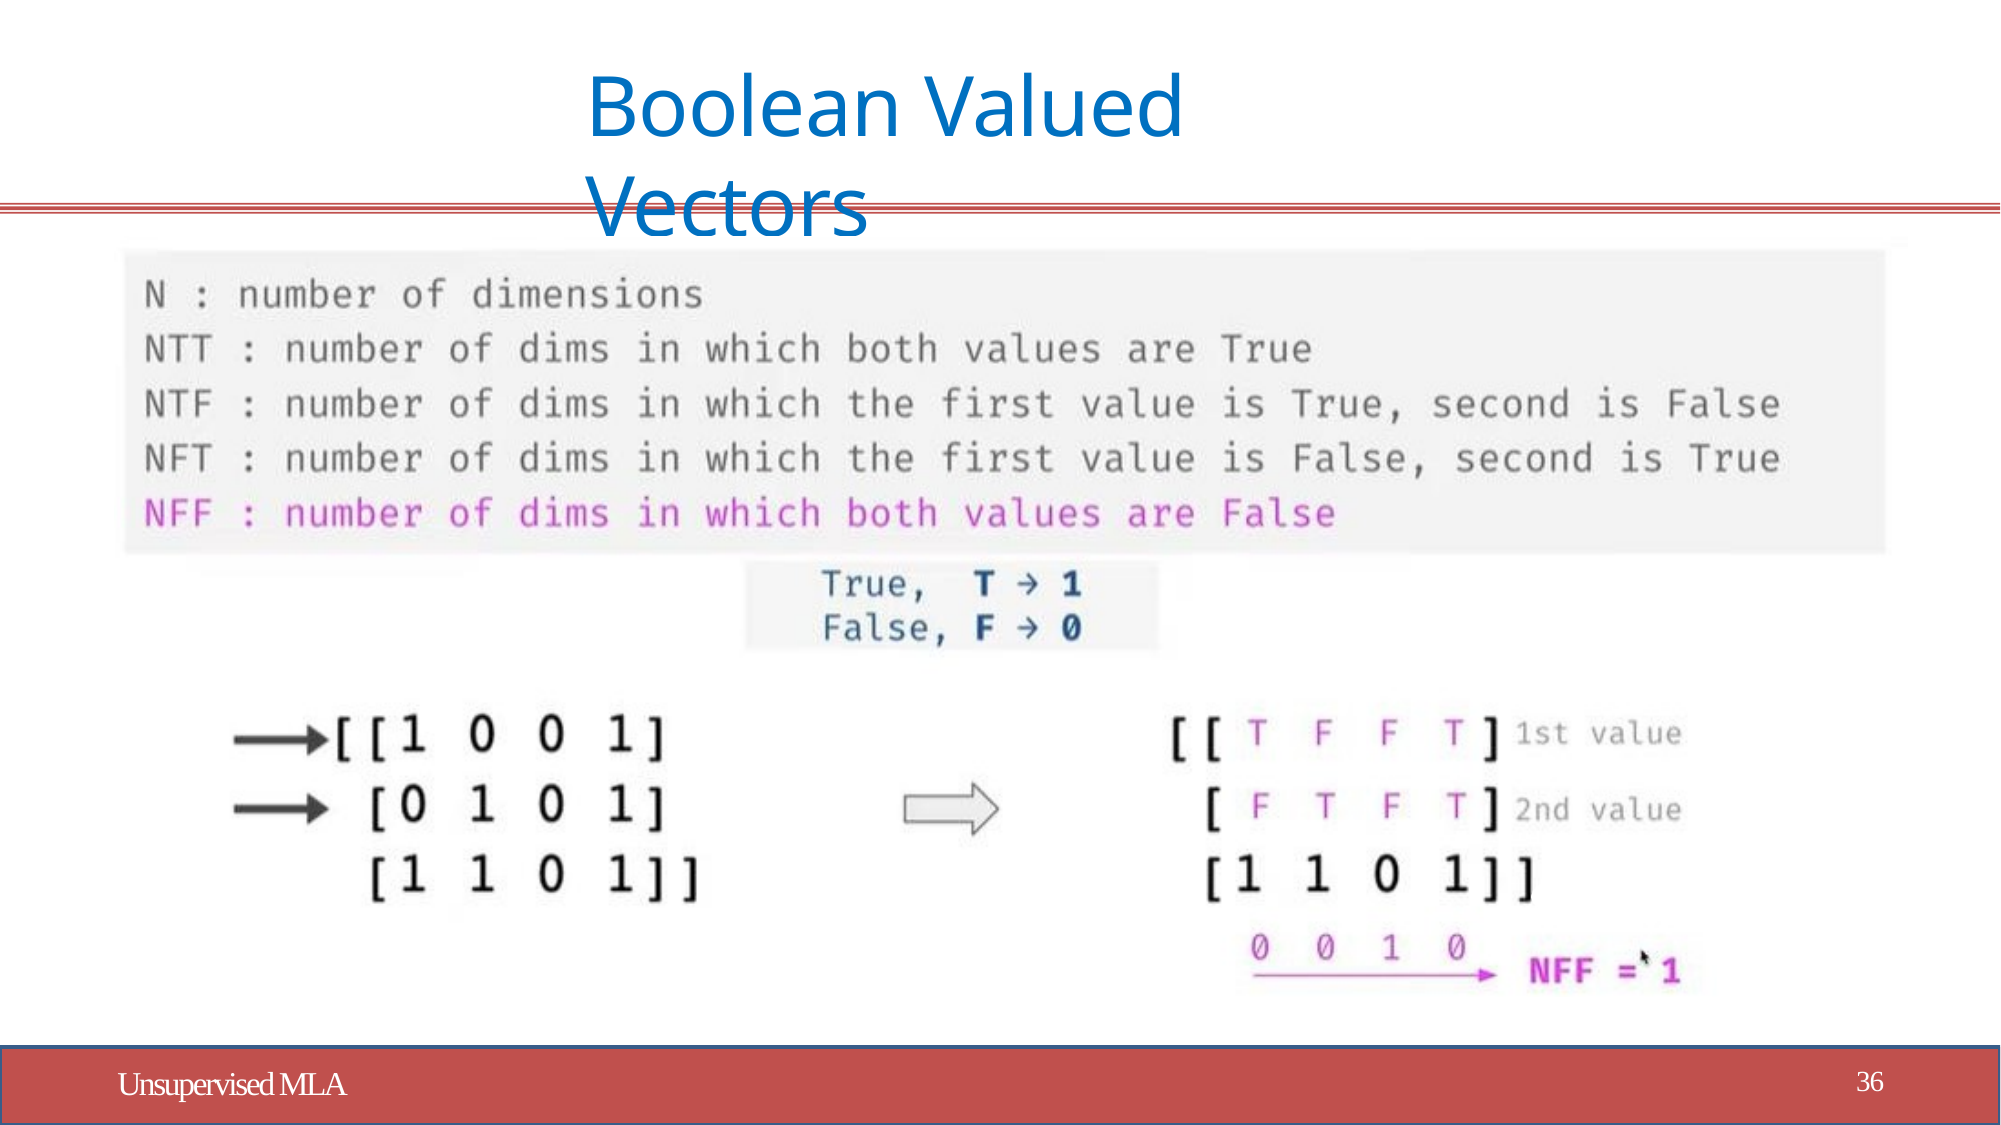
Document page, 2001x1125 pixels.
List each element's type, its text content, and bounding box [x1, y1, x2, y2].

footer Unsupervised MLA [115, 1065, 400, 1125]
slide_number 36 [1849, 1065, 1890, 1125]
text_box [114, 236, 1908, 997]
title Boolean Valued Vectors [583, 50, 1417, 236]
